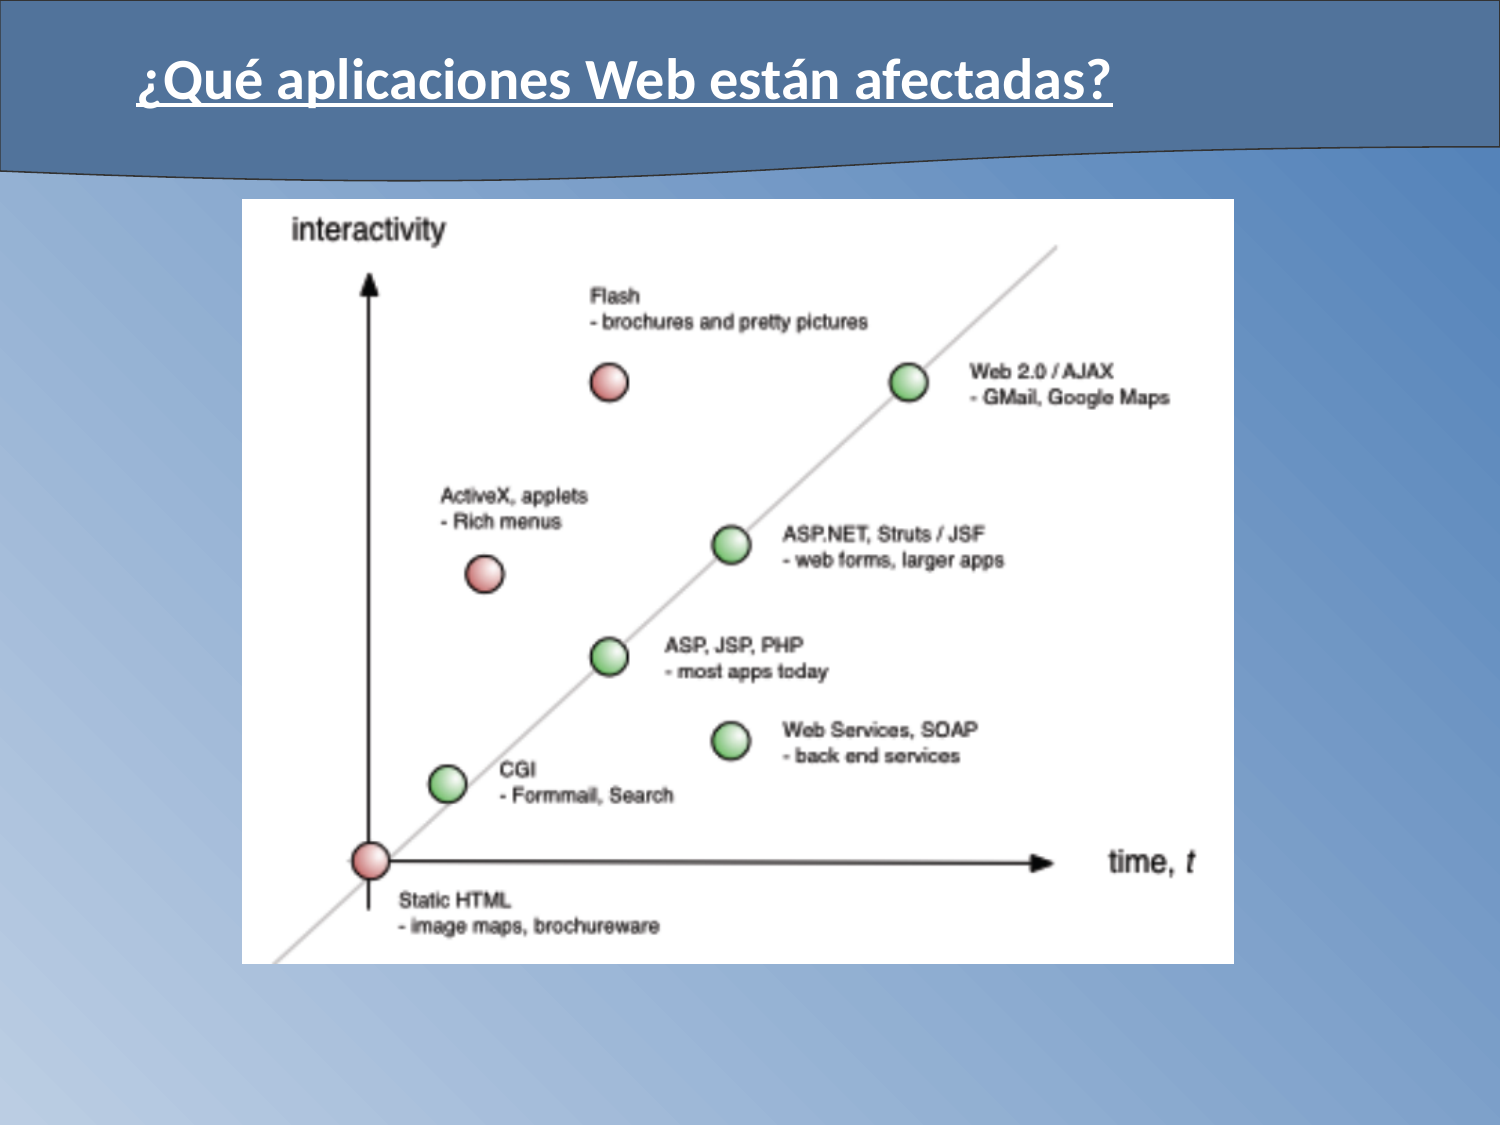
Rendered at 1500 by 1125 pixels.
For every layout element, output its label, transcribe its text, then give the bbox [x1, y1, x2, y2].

title ¿Qué aplicaciones Web están afectadas? [135, 0, 1351, 164]
picture [242, 199, 1234, 965]
